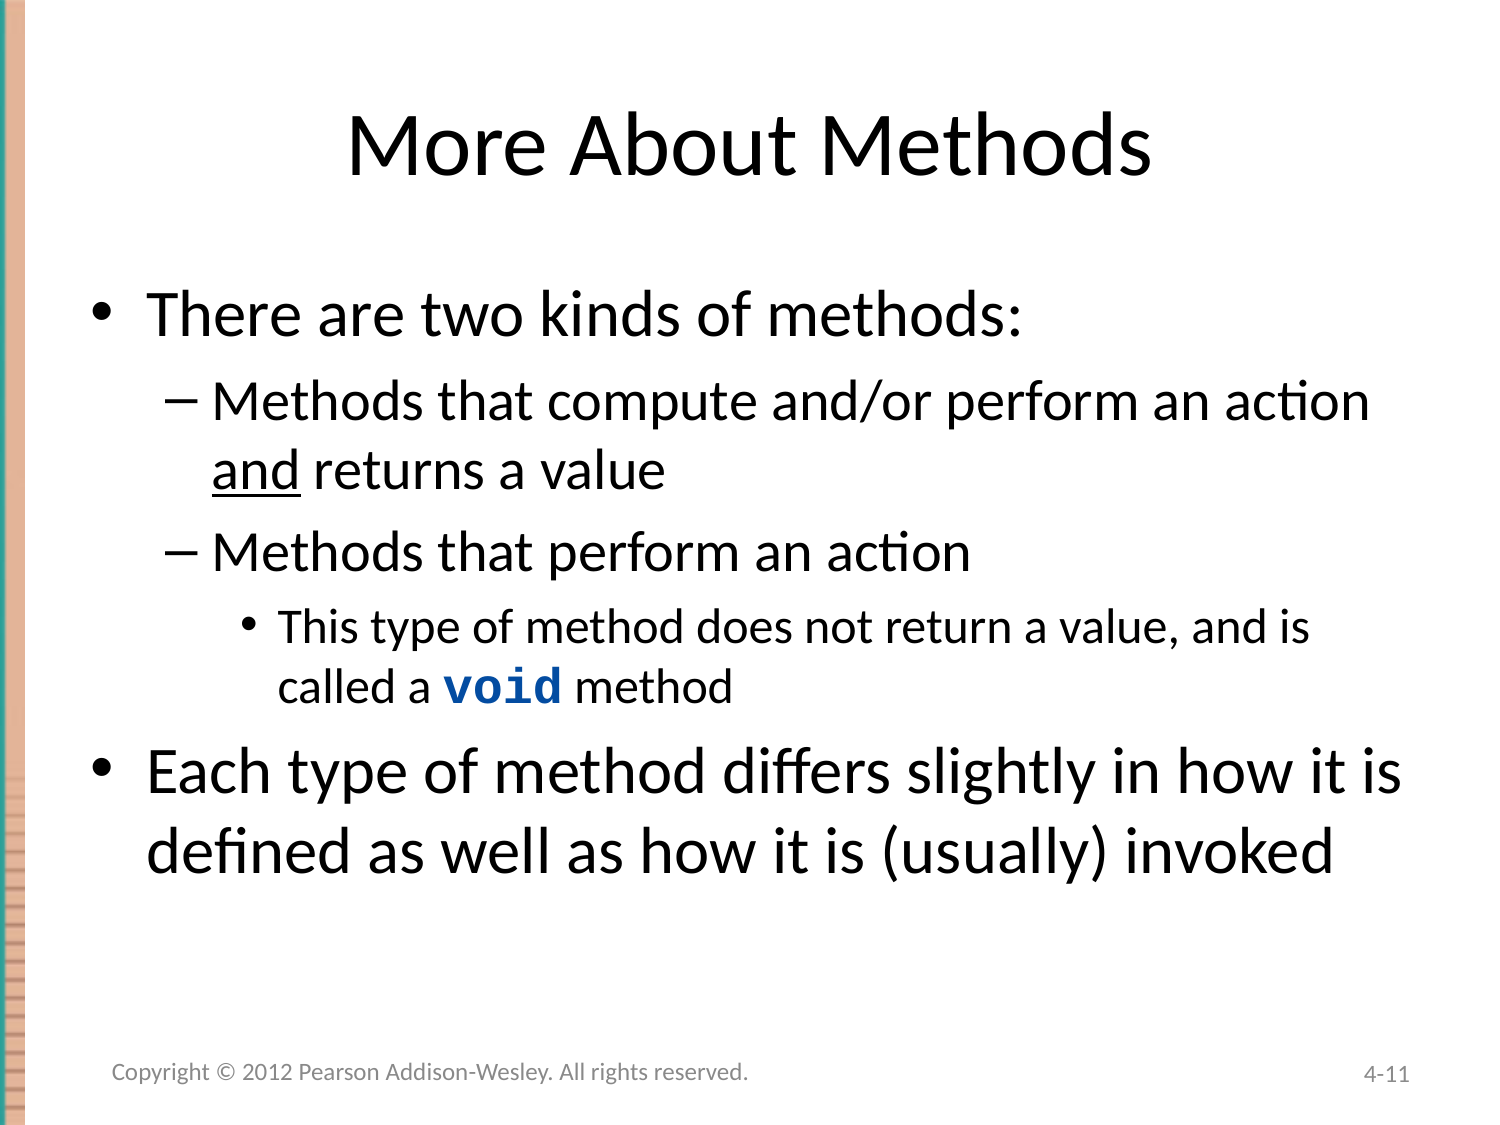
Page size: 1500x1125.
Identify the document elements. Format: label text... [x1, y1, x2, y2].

list There are two kinds of methods: Methods that compute and/or perform an action and returns a value Methods that perform an action This type of method does not return a value, and is called a void method Each type of method differs slightly in how it is defined as well as how it is (usually) invoked [74, 262, 1426, 1006]
footer Copyright © 2012 Pearson Addison-Wesley. All rights reserved. [75, 1040, 788, 1100]
title More About Methods [74, 44, 1426, 233]
slide_number 4-11 [1074, 1042, 1425, 1103]
picture [0, 0, 25, 1125]
